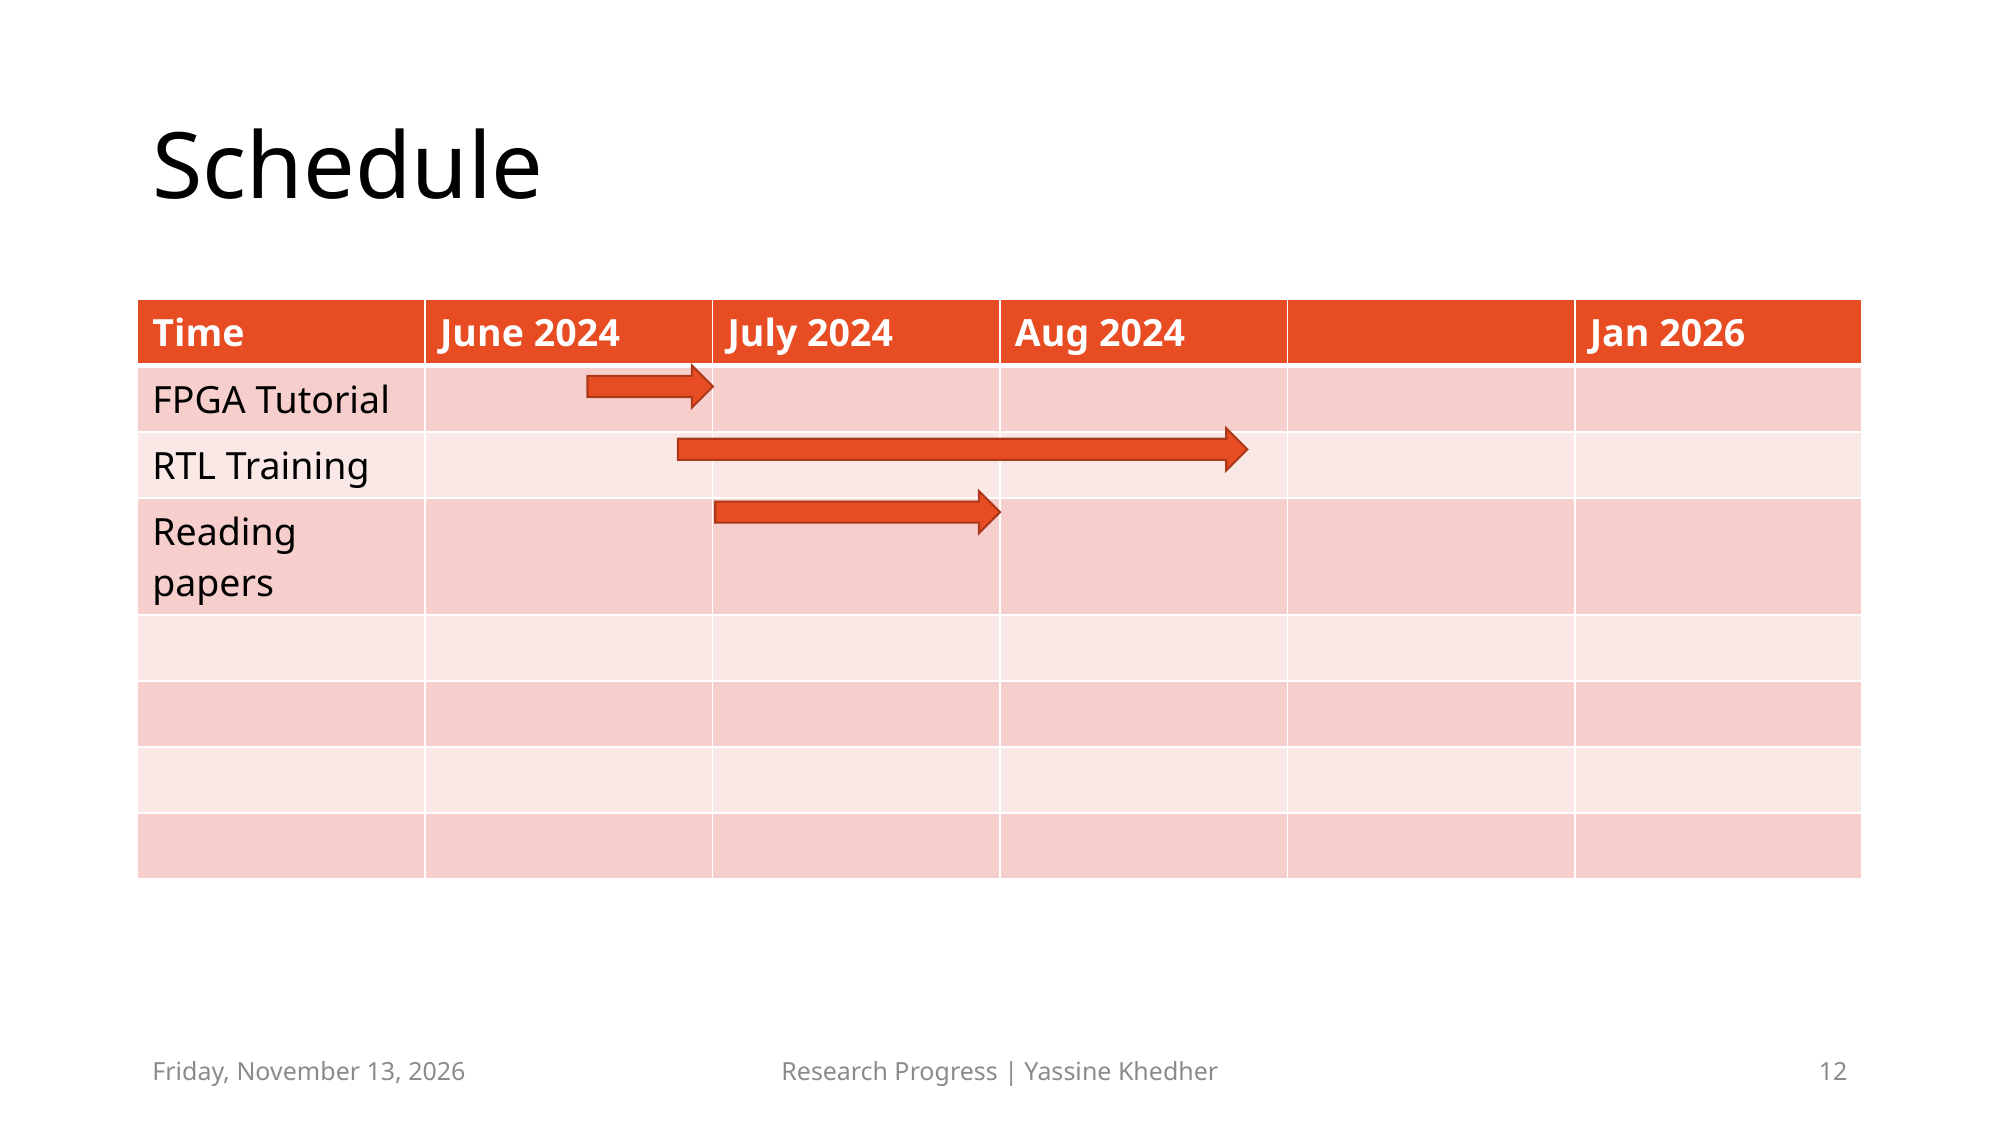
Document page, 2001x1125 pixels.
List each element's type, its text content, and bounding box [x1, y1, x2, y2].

table_cell [1288, 616, 1574, 680]
table_cell [1576, 814, 1861, 878]
table_cell [713, 814, 999, 878]
title Schedule [137, 59, 1863, 278]
table_cell [1576, 368, 1861, 431]
table_cell [1288, 682, 1574, 746]
table_cell [713, 499, 999, 614]
table_cell [713, 616, 999, 680]
table_cell [138, 682, 424, 746]
table_cell [713, 748, 999, 812]
table_cell [713, 368, 999, 431]
table_cell [426, 682, 712, 746]
table_cell [1001, 499, 1287, 614]
table_header Jan 2026 [1576, 300, 1861, 363]
table_cell [713, 461, 999, 497]
table_cell FPGA Tutorial [138, 368, 424, 431]
table_cell [426, 433, 712, 497]
table_cell [426, 368, 712, 431]
text_box [714, 488, 1002, 536]
table_cell [138, 814, 424, 878]
slide_number 12 [1412, 1042, 1863, 1103]
table_cell [1288, 748, 1574, 812]
table_cell [1001, 433, 1287, 497]
table_cell [1288, 433, 1574, 497]
table_cell [138, 616, 424, 680]
text_box [676, 425, 1249, 473]
table_cell [426, 814, 712, 878]
table_cell [1288, 368, 1574, 431]
table_cell [1288, 814, 1574, 878]
table_header [1288, 300, 1574, 363]
footer Research Progress | Yassine Khedher [662, 1042, 1338, 1103]
table_cell RTL Training [138, 433, 424, 497]
table_cell [1001, 814, 1287, 878]
table_cell [1576, 682, 1861, 746]
table_header Time [138, 300, 424, 363]
table_cell [1001, 682, 1287, 746]
table_cell [138, 748, 424, 812]
table_cell [1001, 616, 1287, 680]
table_cell [713, 682, 999, 746]
table_header Aug 2024 [1001, 300, 1287, 363]
table_cell [1001, 368, 1287, 431]
table_cell [1001, 748, 1287, 812]
table_cell [1576, 499, 1861, 614]
table_cell [426, 499, 712, 614]
table_cell Reading papers [138, 499, 424, 614]
table_cell [1576, 748, 1861, 812]
table_header July 2024 [713, 300, 999, 363]
table_cell [426, 748, 712, 812]
text_box [586, 362, 715, 411]
table_cell [426, 616, 712, 680]
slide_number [137, 1042, 588, 1103]
table_cell [1576, 433, 1861, 497]
table_cell [713, 433, 999, 437]
table_cell [1576, 616, 1861, 680]
table_cell [1288, 499, 1574, 614]
table_header June 2024 [426, 300, 712, 363]
